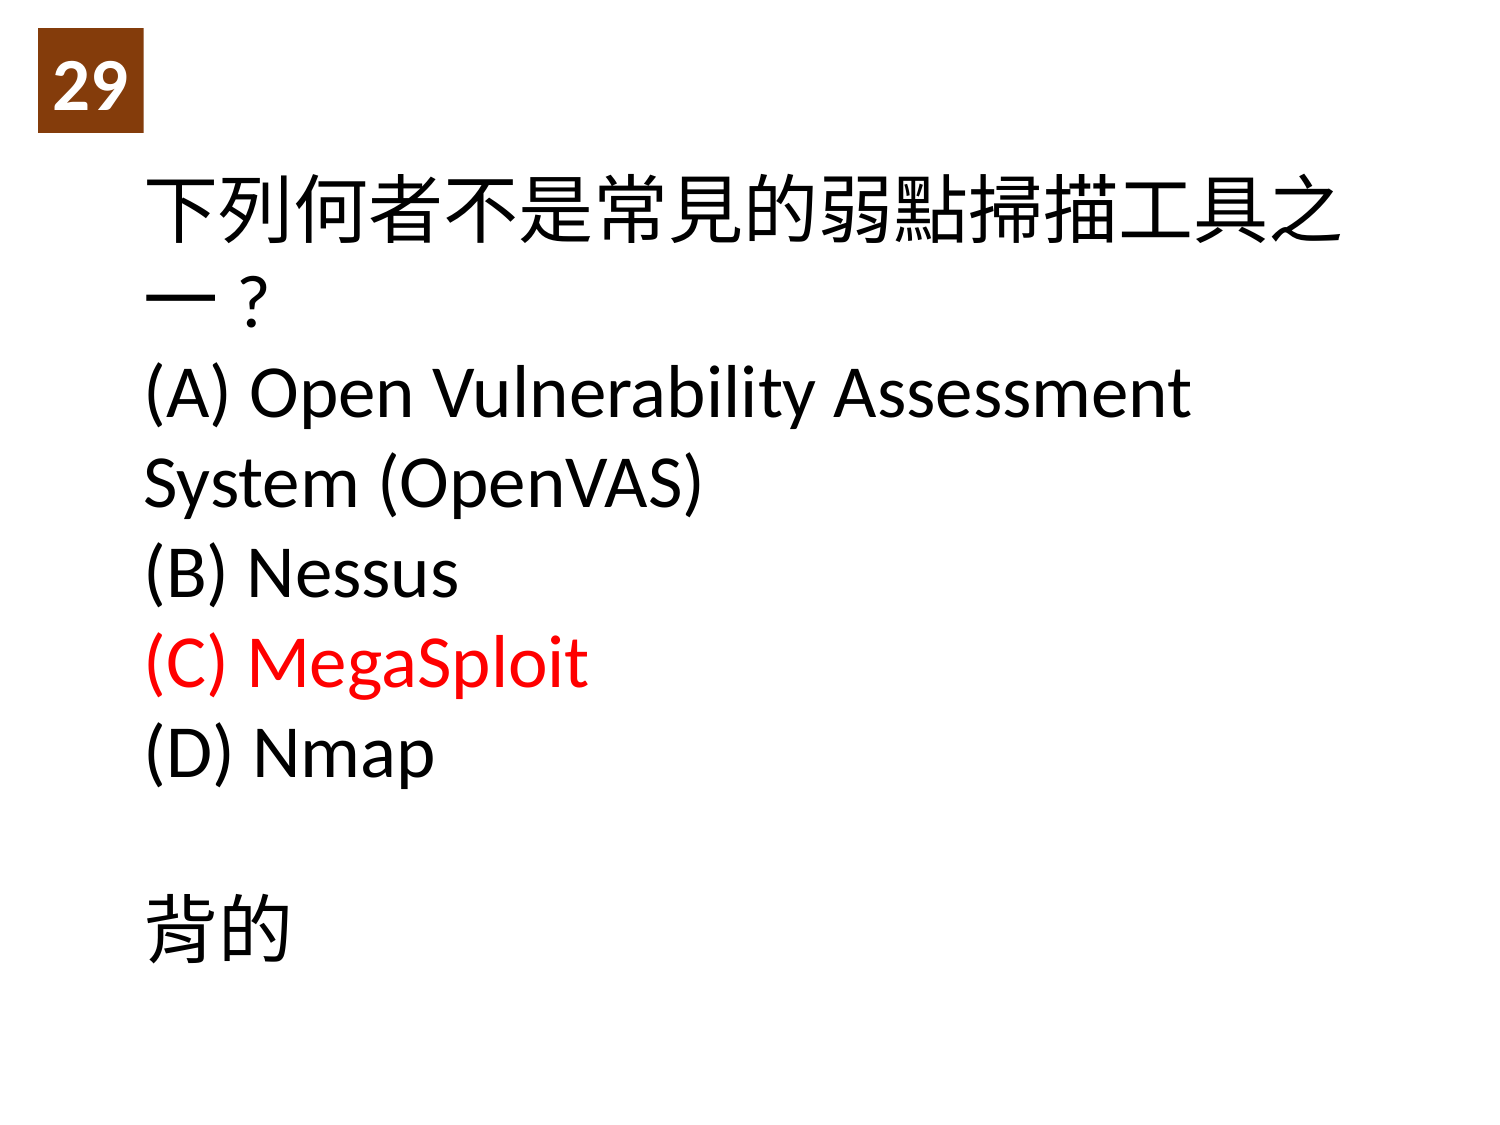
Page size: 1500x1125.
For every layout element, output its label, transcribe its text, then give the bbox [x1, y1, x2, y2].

text_box 29 [38, 28, 144, 133]
text_box 下列何者不是常見的弱點掃描工具之一? (A) Open Vulnerability Assessment System (OpenVAS) (B) Nessus (C) MegaSploit (D) Nmap 背的 [128, 155, 1372, 980]
